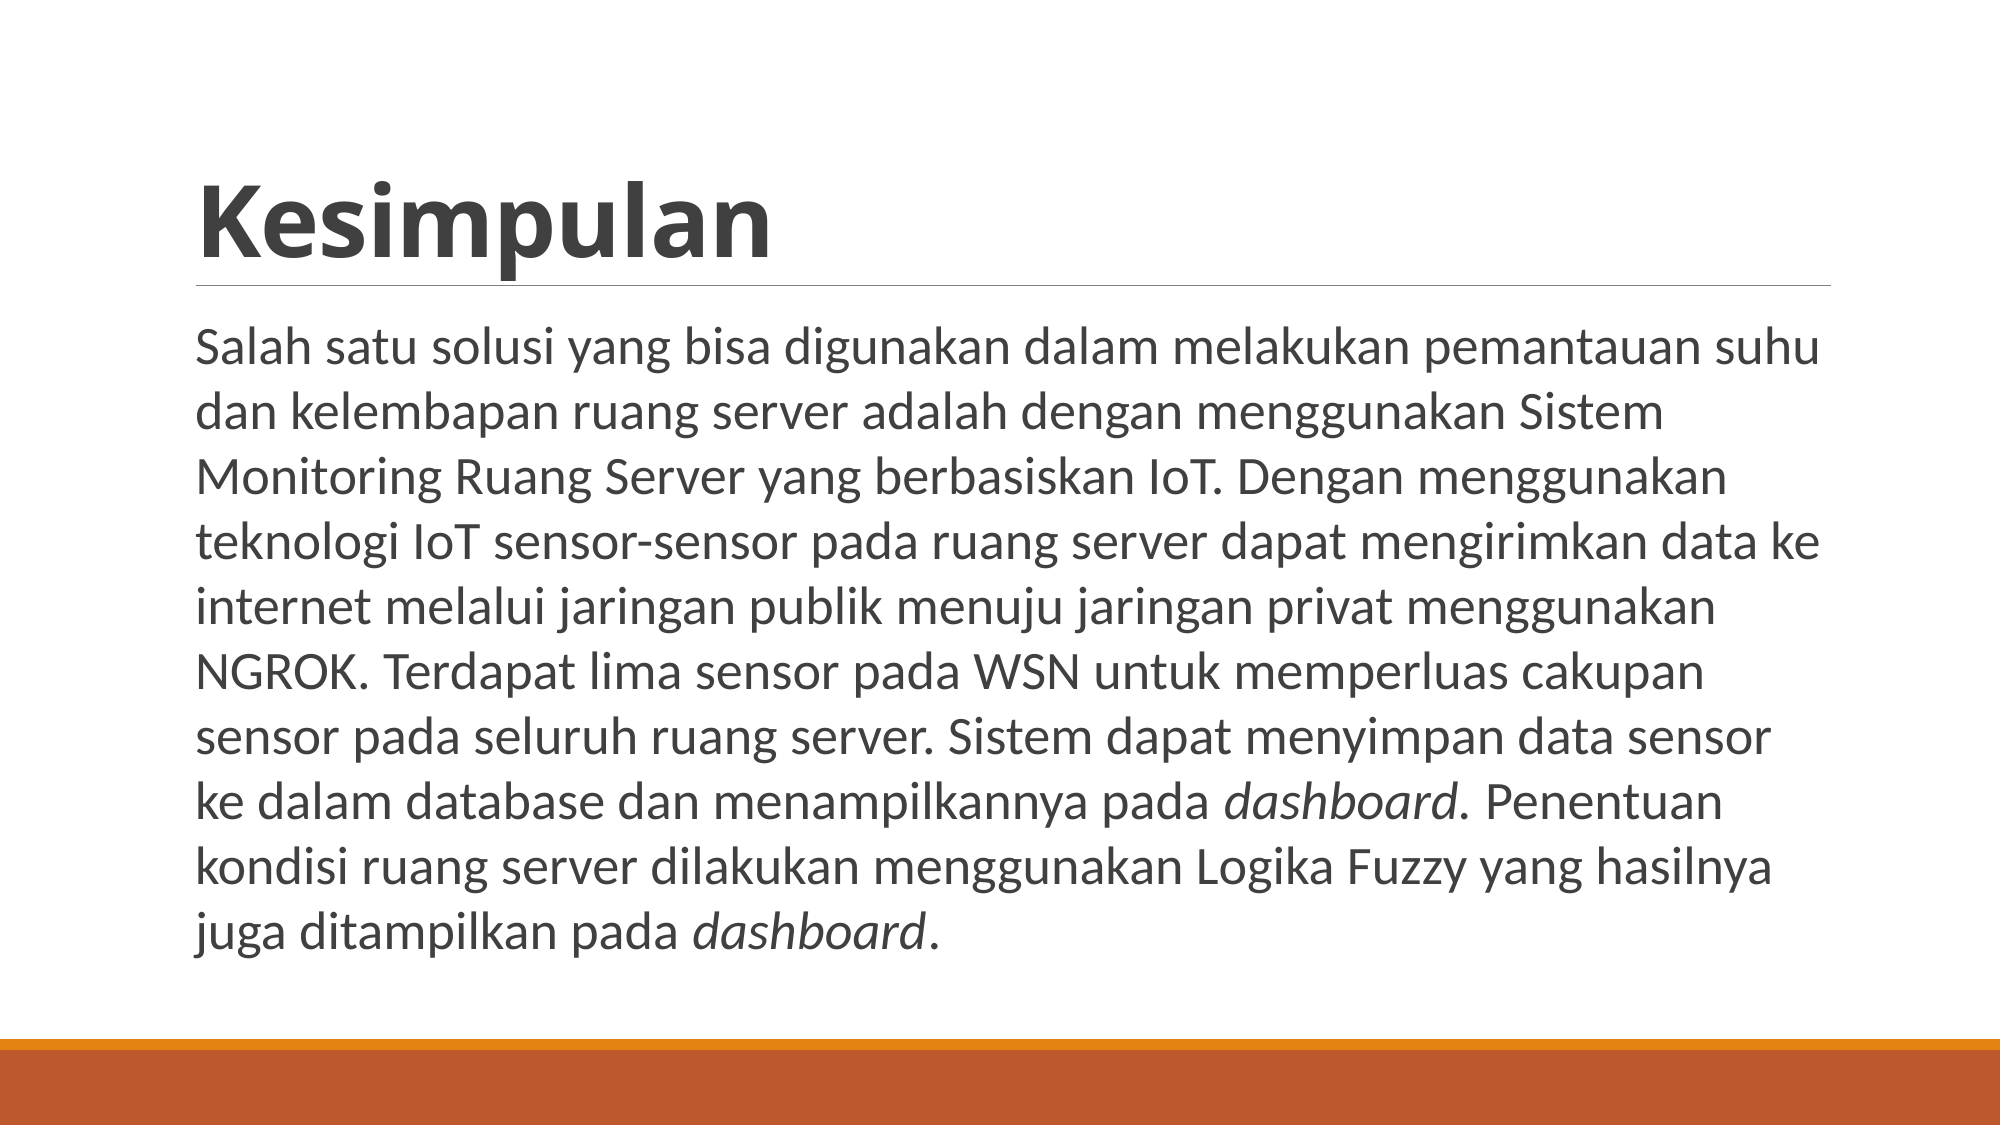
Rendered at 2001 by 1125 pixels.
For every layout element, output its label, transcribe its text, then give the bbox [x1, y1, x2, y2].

list Salah satu solusi yang bisa digunakan dalam melakukan pemantauan suhu dan kelembapan ruang server adalah dengan menggunakan Sistem Monitoring Ruang Server yang berbasiskan IoT. Dengan menggunakan teknologi IoT sensor-sensor pada ruang server dapat mengirimkan data ke internet melalui jaringan publik menuju jaringan privat menggunakan NGROK. Terdapat lima sensor pada WSN untuk memperluas cakupan sensor pada seluruh ruang server. Sistem dapat menyimpan data sensor ke dalam database dan menampilkannya pada dashboard. Penentuan kondisi ruang server dilakukan menggunakan Logika Fuzzy yang hasilnya juga ditampilkan pada dashboard. [180, 302, 1830, 963]
title Kesimpulan [180, 47, 1830, 285]
